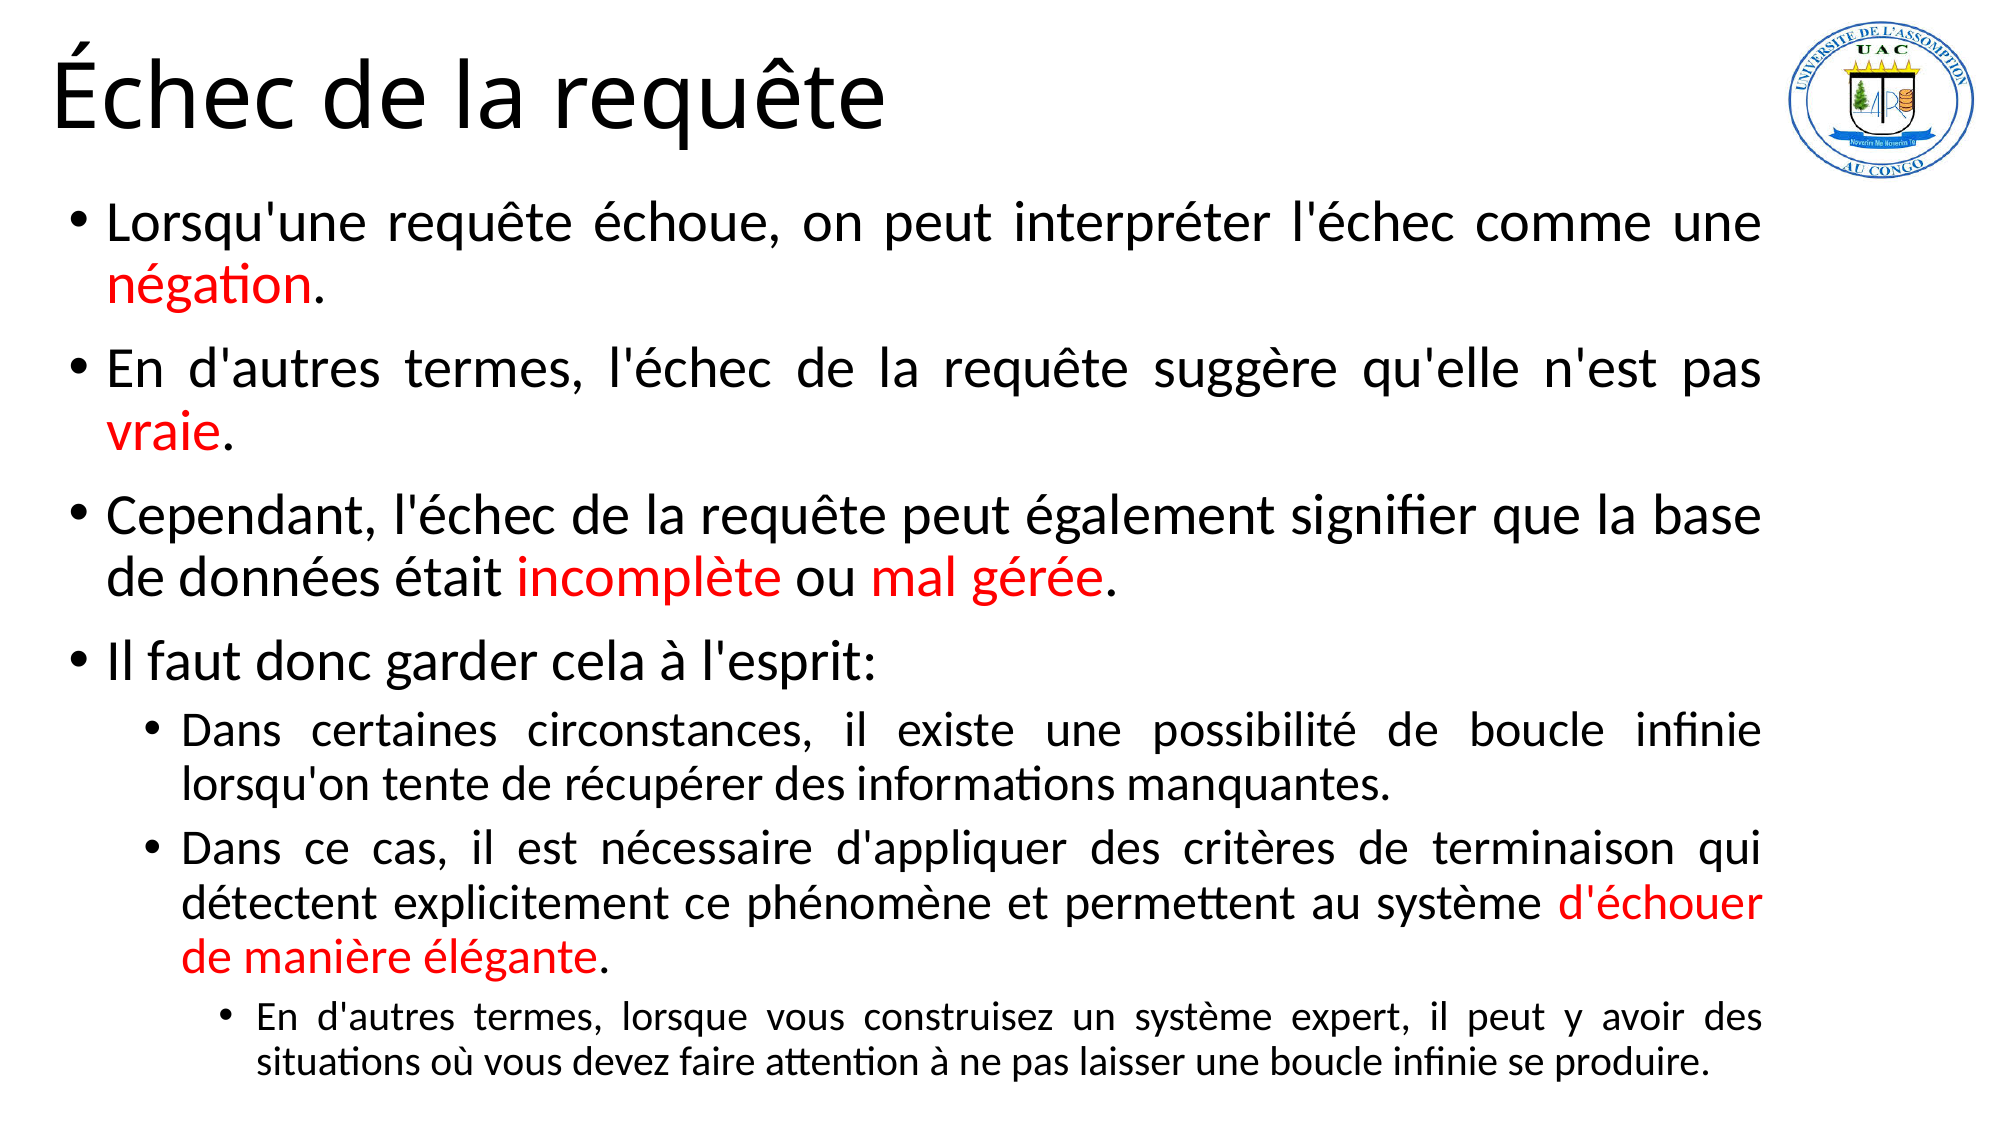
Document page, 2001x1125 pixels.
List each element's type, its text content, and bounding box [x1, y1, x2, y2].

title Échec de la requête [34, 37, 1760, 161]
list Lorsqu'une requête échoue, on peut interpréter l'échec comme une négation. En d'autres termes, l'échec de la requête suggère qu'elle n'est pas vraie. Cependant, l'échec de la requête peut également signifier que la base de données était incomplète ou mal gérée. Il faut donc garder cela à l'esprit: Dans certaines circonstances, il existe une possibilité de boucle infinie lorsqu'on tente de récupérer des informations manquantes. Dans ce cas, il est nécessaire d'appliquer des critères de terminaison qui détectent explicitement ce phénomène et permettent au système d'échouer de manière élégante. En d'autres termes, lorsque vous construisez un système expert, il peut y avoir des situations où vous devez faire attention à ne pas laisser une boucle infinie se produire. [53, 183, 1779, 1100]
picture [1784, 15, 1982, 184]
